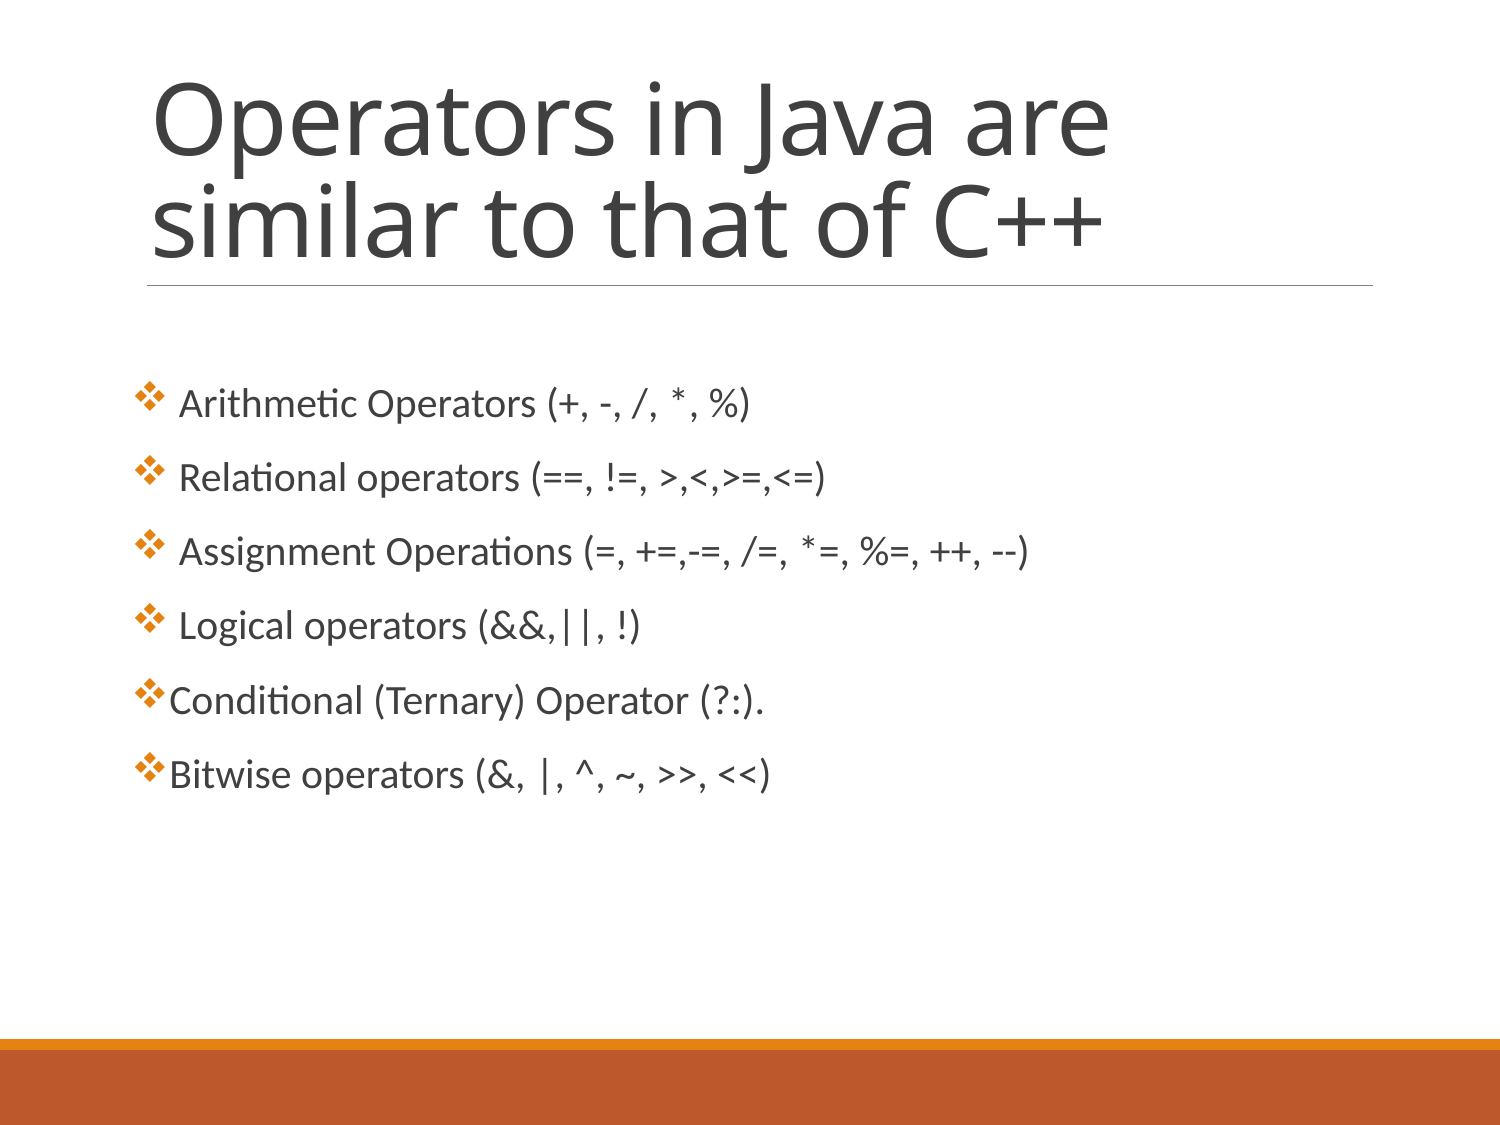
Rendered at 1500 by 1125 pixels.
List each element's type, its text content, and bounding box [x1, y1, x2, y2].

list Arithmetic Operators (+, -, /, *, %) Relational operators (==, !=, >,<,>=,<=) Assignment Operations (=, +=,-=, /=, *=, %=, ++, --) Logical operators (&&,||, !) Conditional (Ternary) Operator (?:). Bitwise operators (&, |, ^, ~, >>, <<) [131, 373, 1369, 882]
title Operators in Java are similar to that of C++ [135, 47, 1373, 285]
